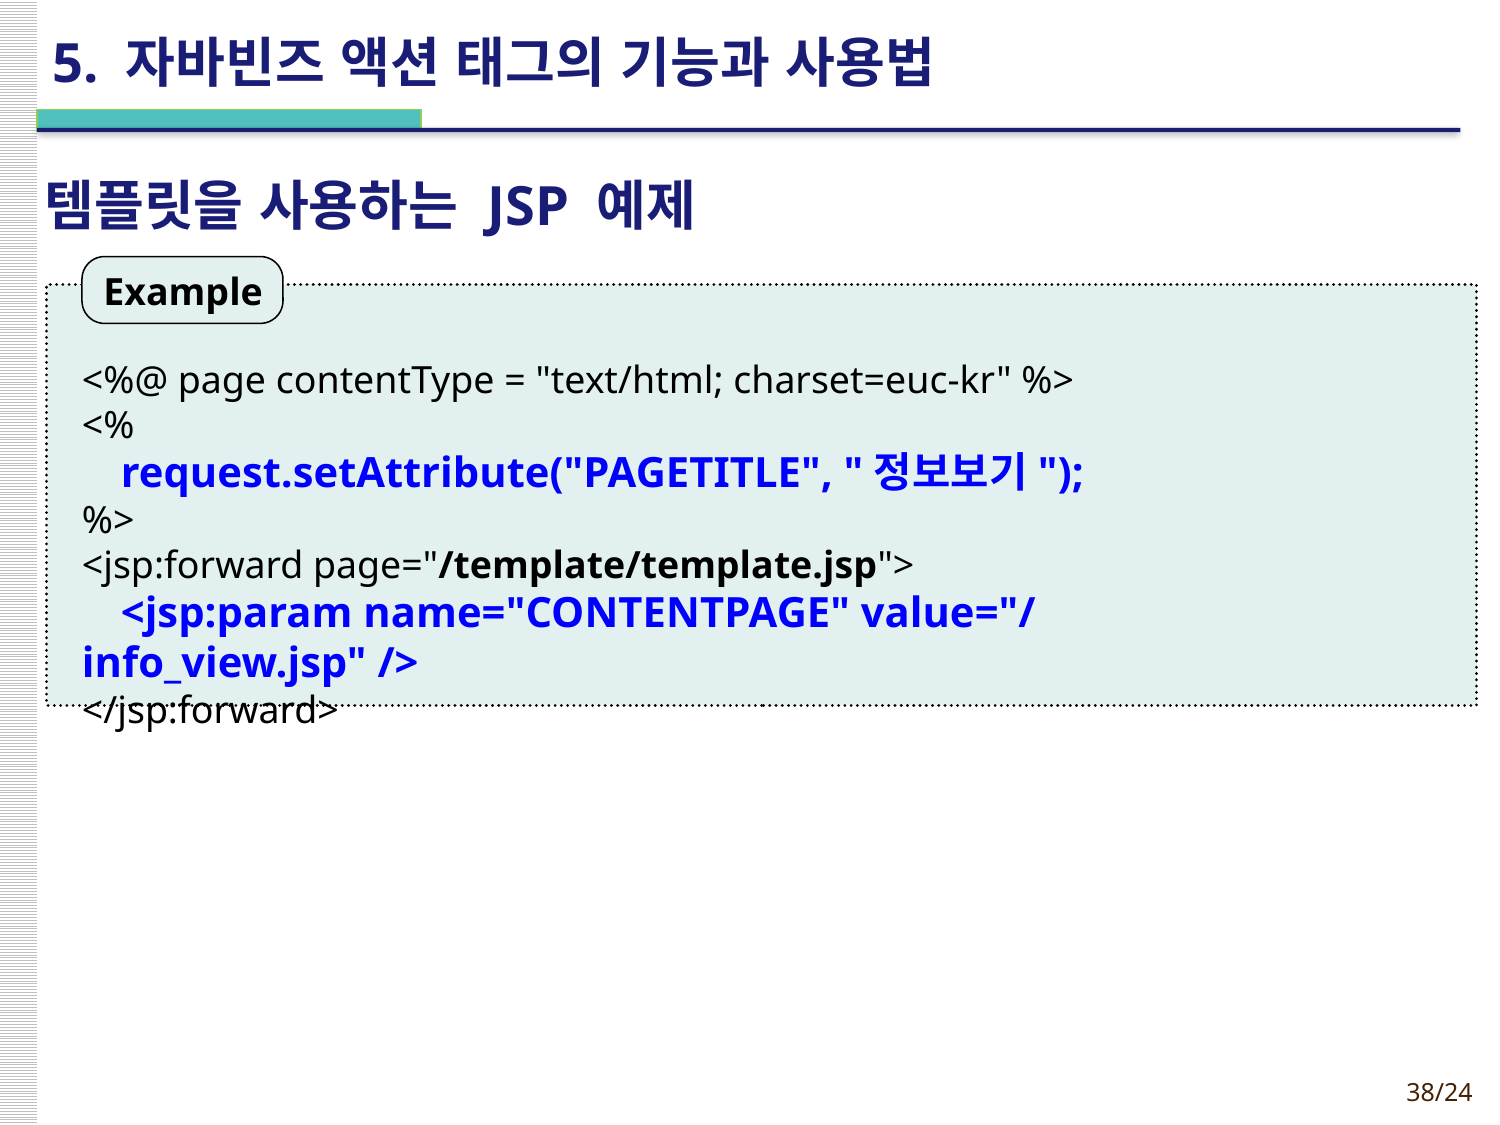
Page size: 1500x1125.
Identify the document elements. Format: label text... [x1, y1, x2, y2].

title 5. 자바빈즈 액션 태그의 기능과 사용법 [37, 13, 1278, 109]
text_box <%@ page contentType = "text/html; charset=euc-kr" %> <% request.setAttribute("PAGETITLE", "정보보기"); %> <jsp:forward page="/template/template.jsp"> <jsp:param name="CONTENTPAGE" value="/info_view.jsp" /> </jsp:forward> [67, 348, 1356, 783]
text_box 템플릿을 사용하는 JSP 예제 [29, 150, 1394, 257]
text_box Example [81, 256, 283, 324]
text_box [46, 284, 1477, 706]
